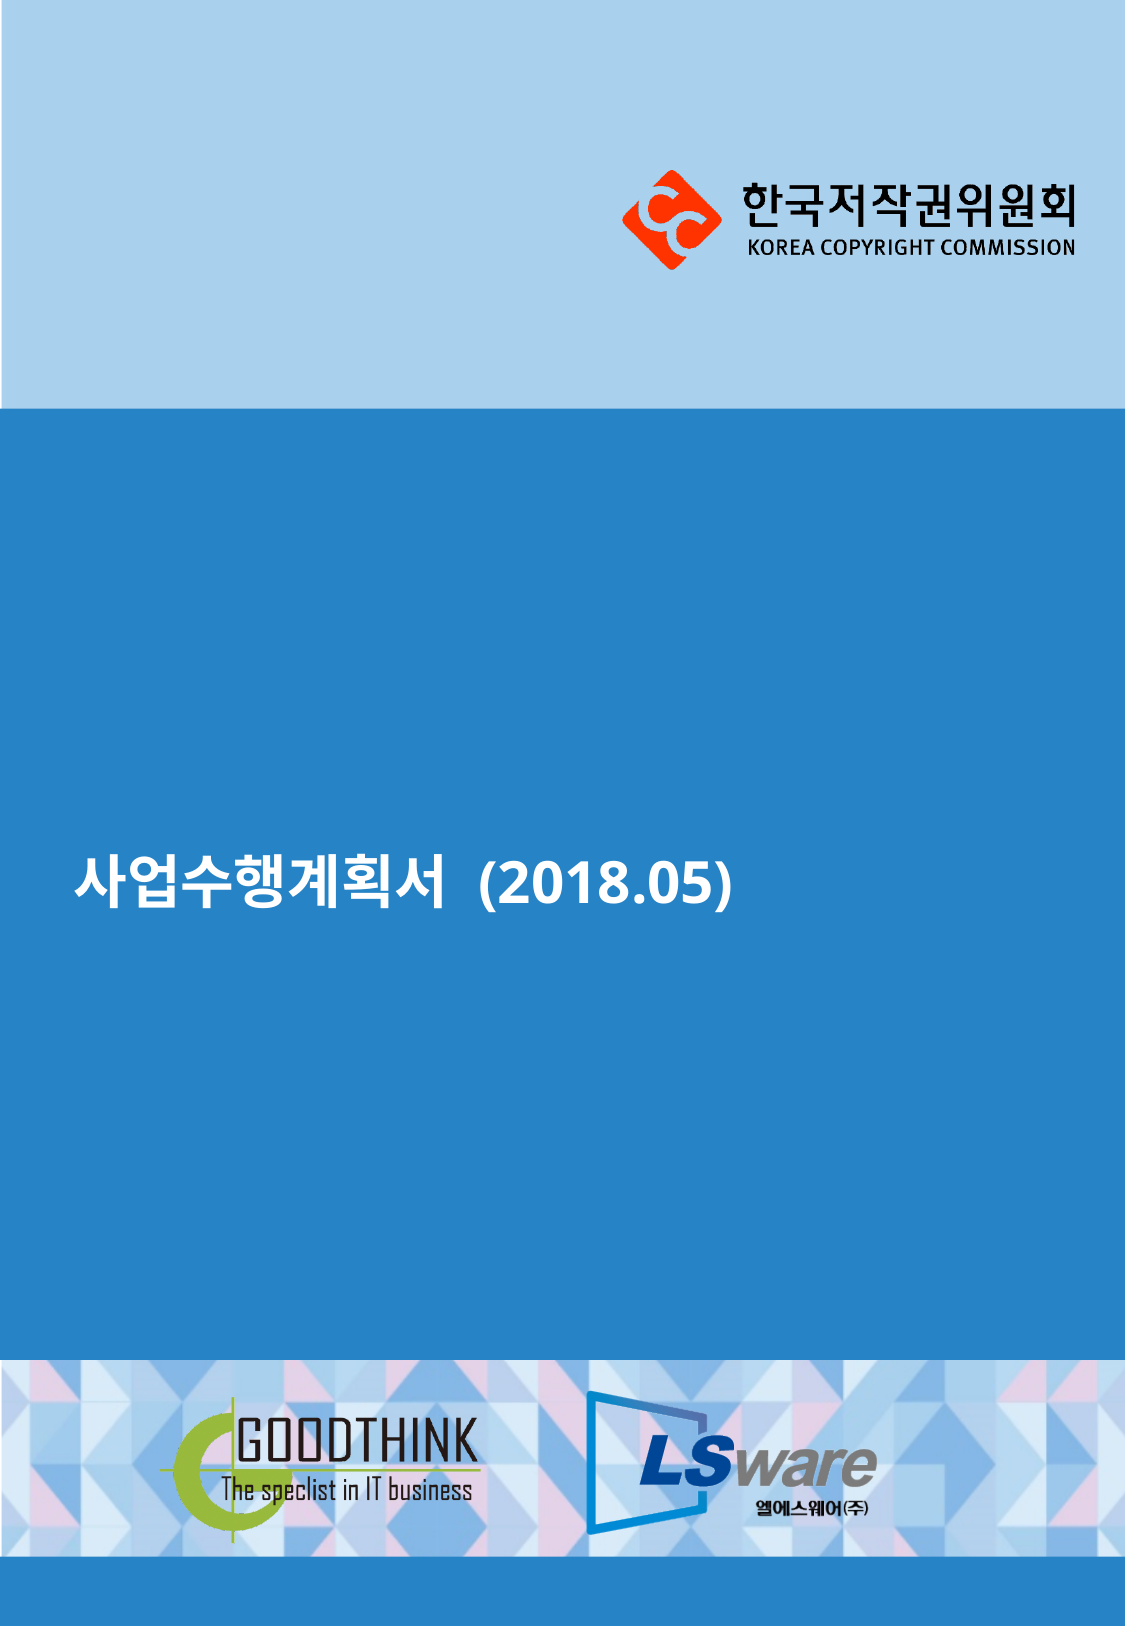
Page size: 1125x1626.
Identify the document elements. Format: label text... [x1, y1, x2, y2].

picture [2, 0, 1125, 408]
list 사업수행계획서 (2018.05) [0, 408, 1125, 1360]
picture [2, 1360, 1125, 1559]
